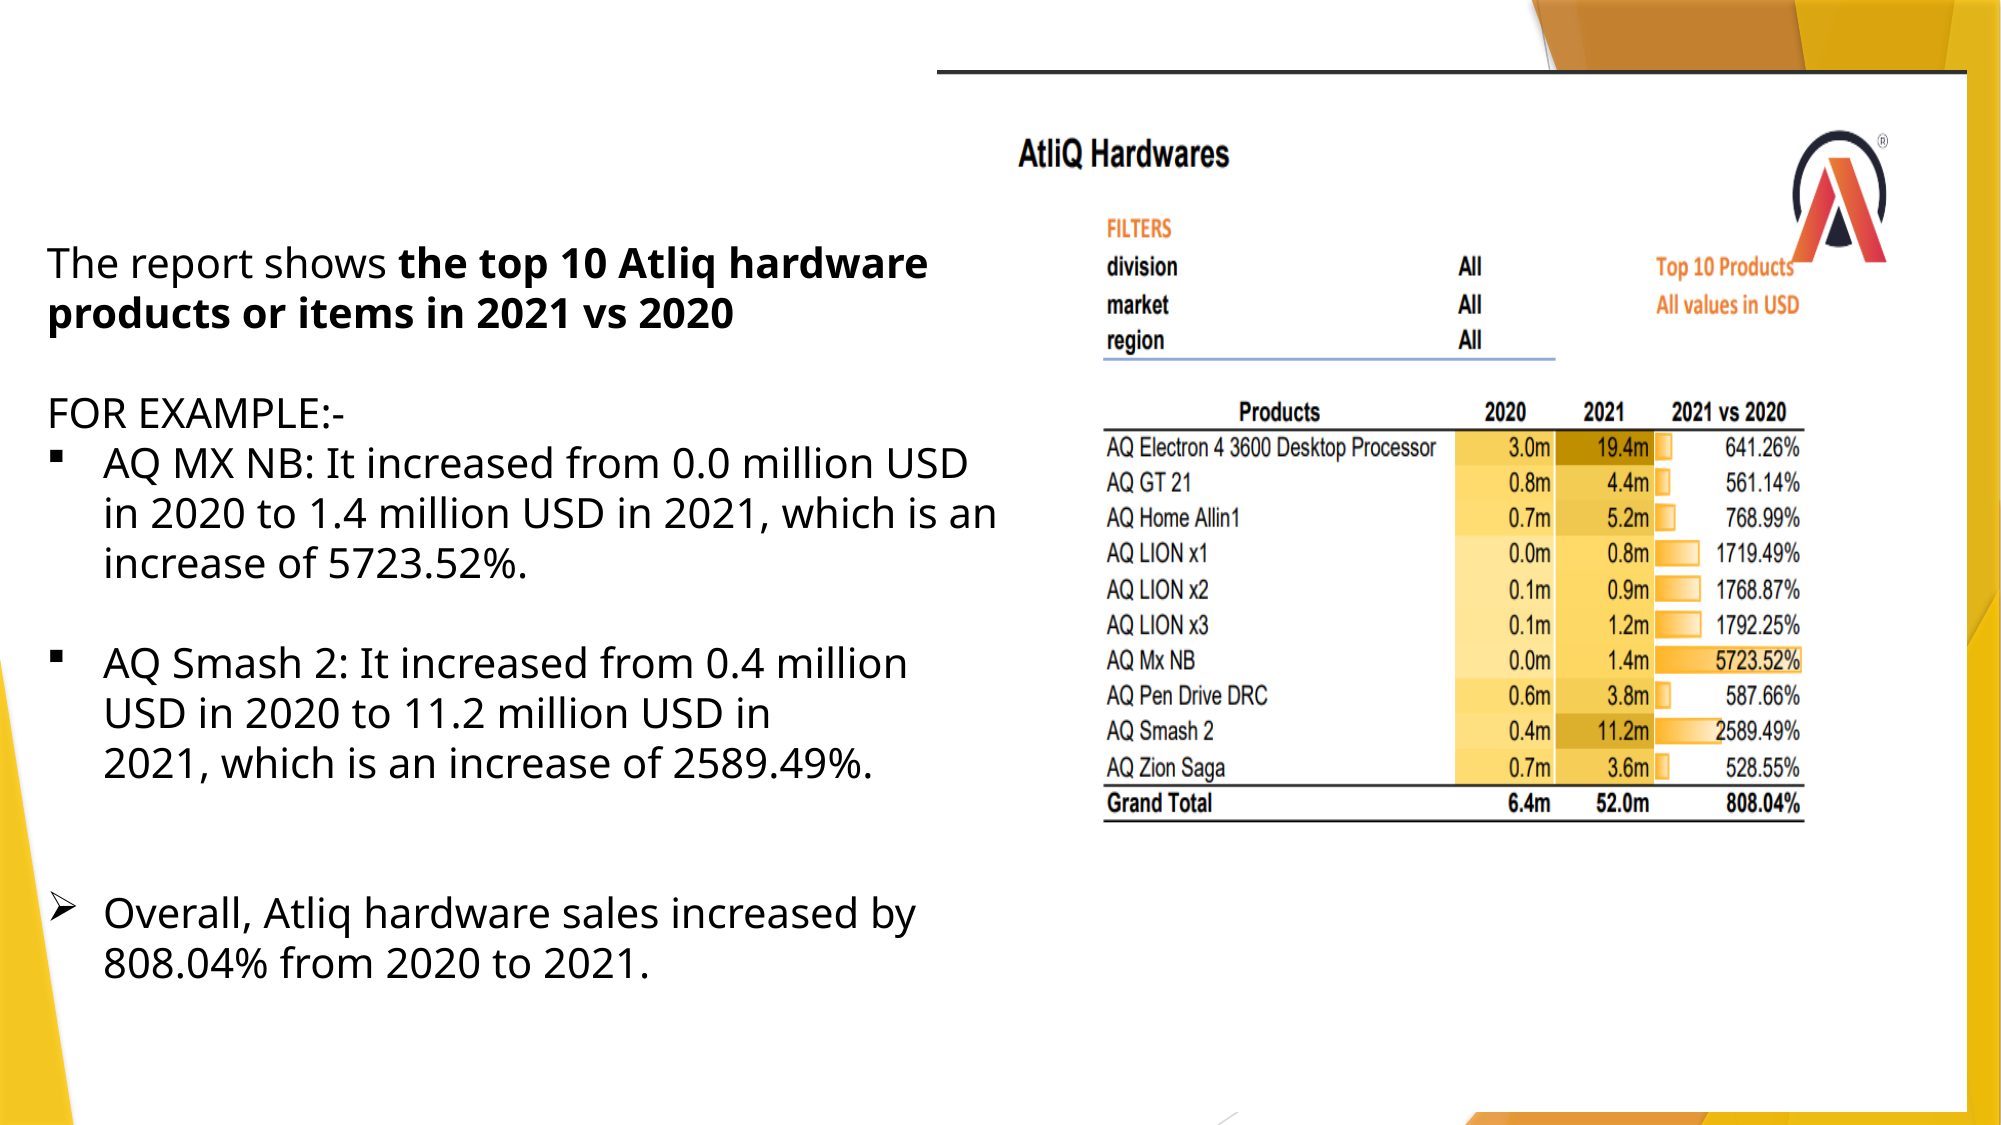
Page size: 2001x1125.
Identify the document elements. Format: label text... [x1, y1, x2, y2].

text_box The report shows the top 10 Atliq hardware products or items in 2021 vs 2020 FOR EXAMPLE:- AQ MX NB: It increased from 0.0 million USD in 2020 to 1.4 million USD in 2021, which is an increase of 5723.52%. AQ Smash 2: It increased from 0.4 million USD in 2020 to 11.2 million USD in 2021, which is an increase of 2589.49%. Overall, Atliq hardware sales increased by 808.04% from 2020 to 2021. [32, 229, 931, 995]
picture [936, 70, 1967, 1112]
